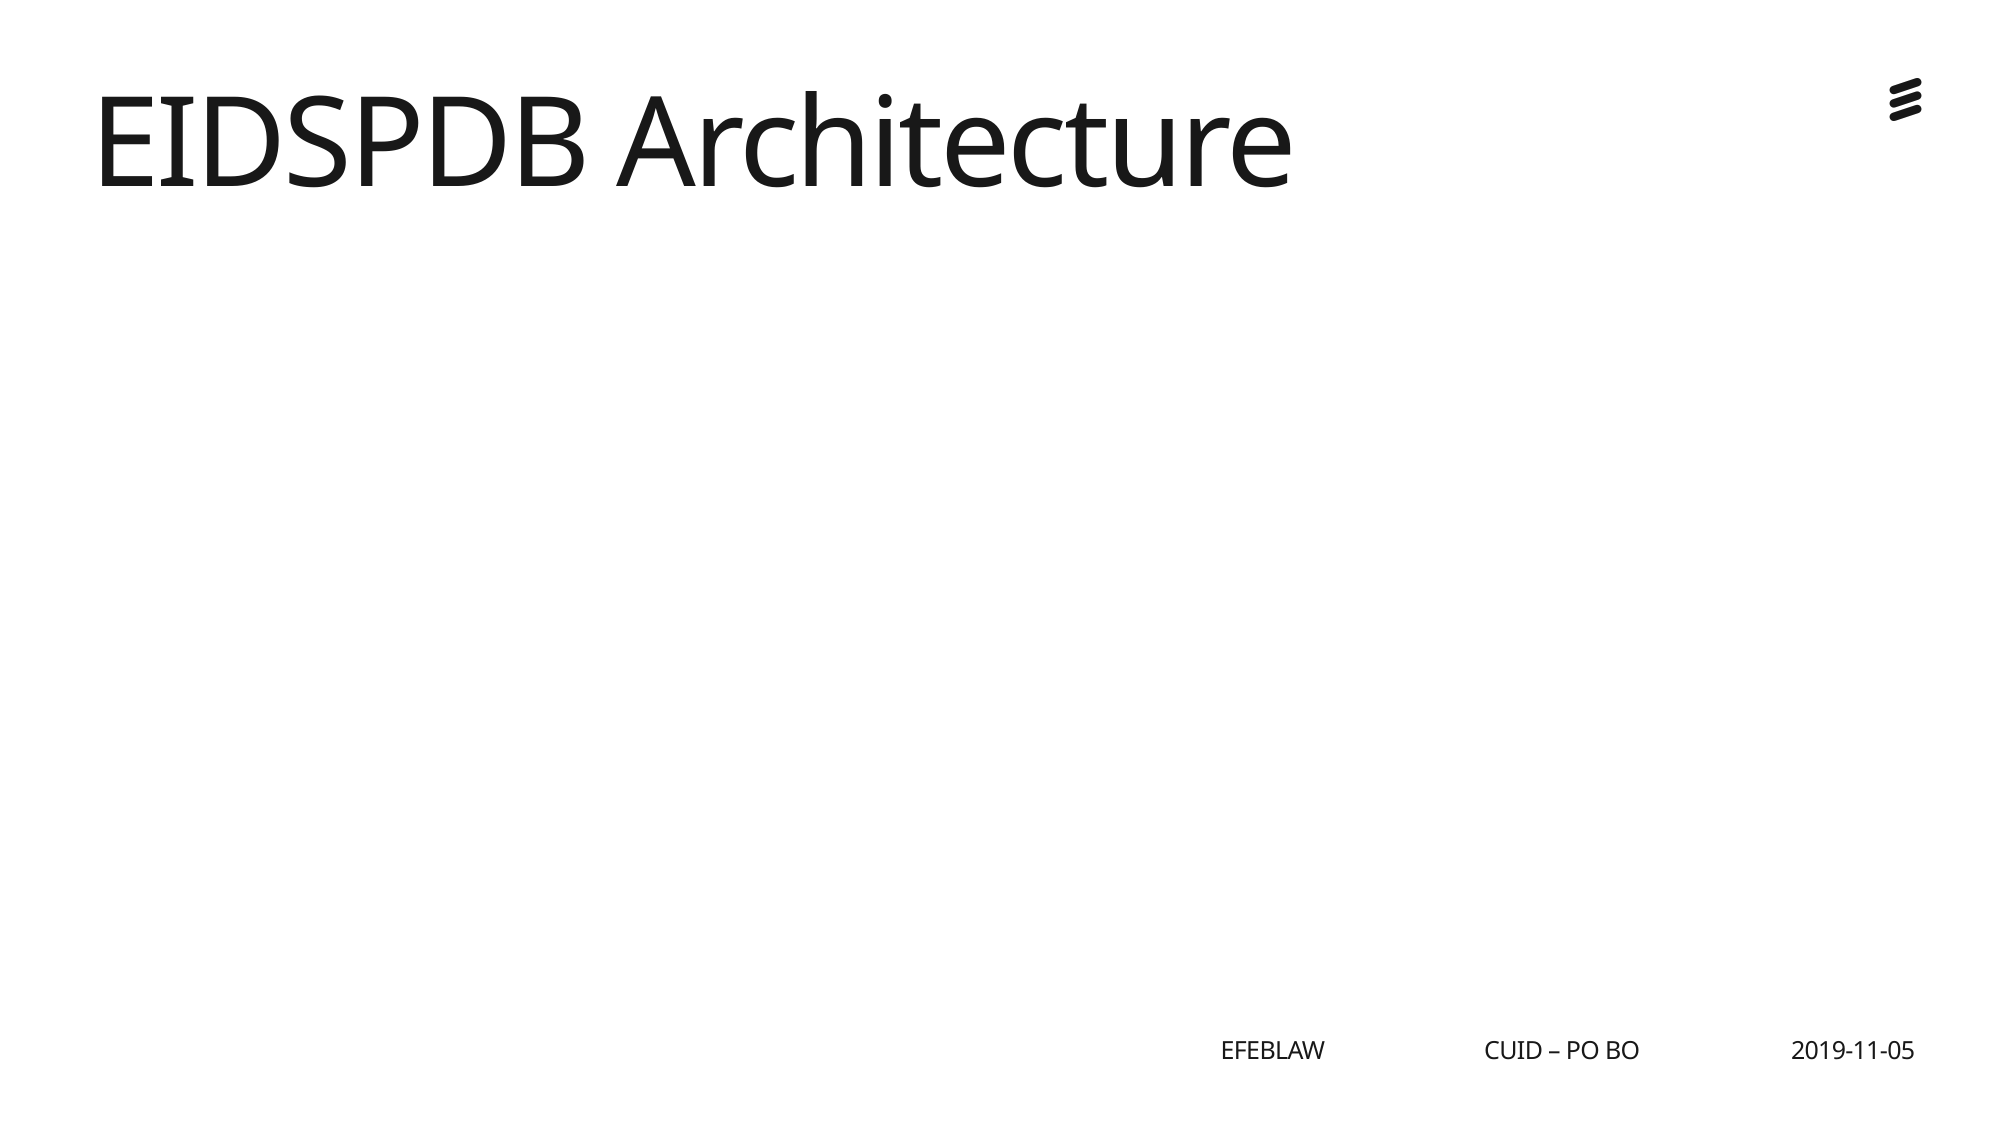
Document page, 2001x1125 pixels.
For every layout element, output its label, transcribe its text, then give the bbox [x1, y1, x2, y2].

list CUID – PO BO [1349, 1022, 1763, 1071]
list EFEBLAW [1023, 1022, 1338, 1071]
picture [1884, 78, 1927, 121]
title EIDSPDB Architecture [78, 77, 1450, 646]
list 2019-11-05 [1773, 1022, 1922, 1071]
